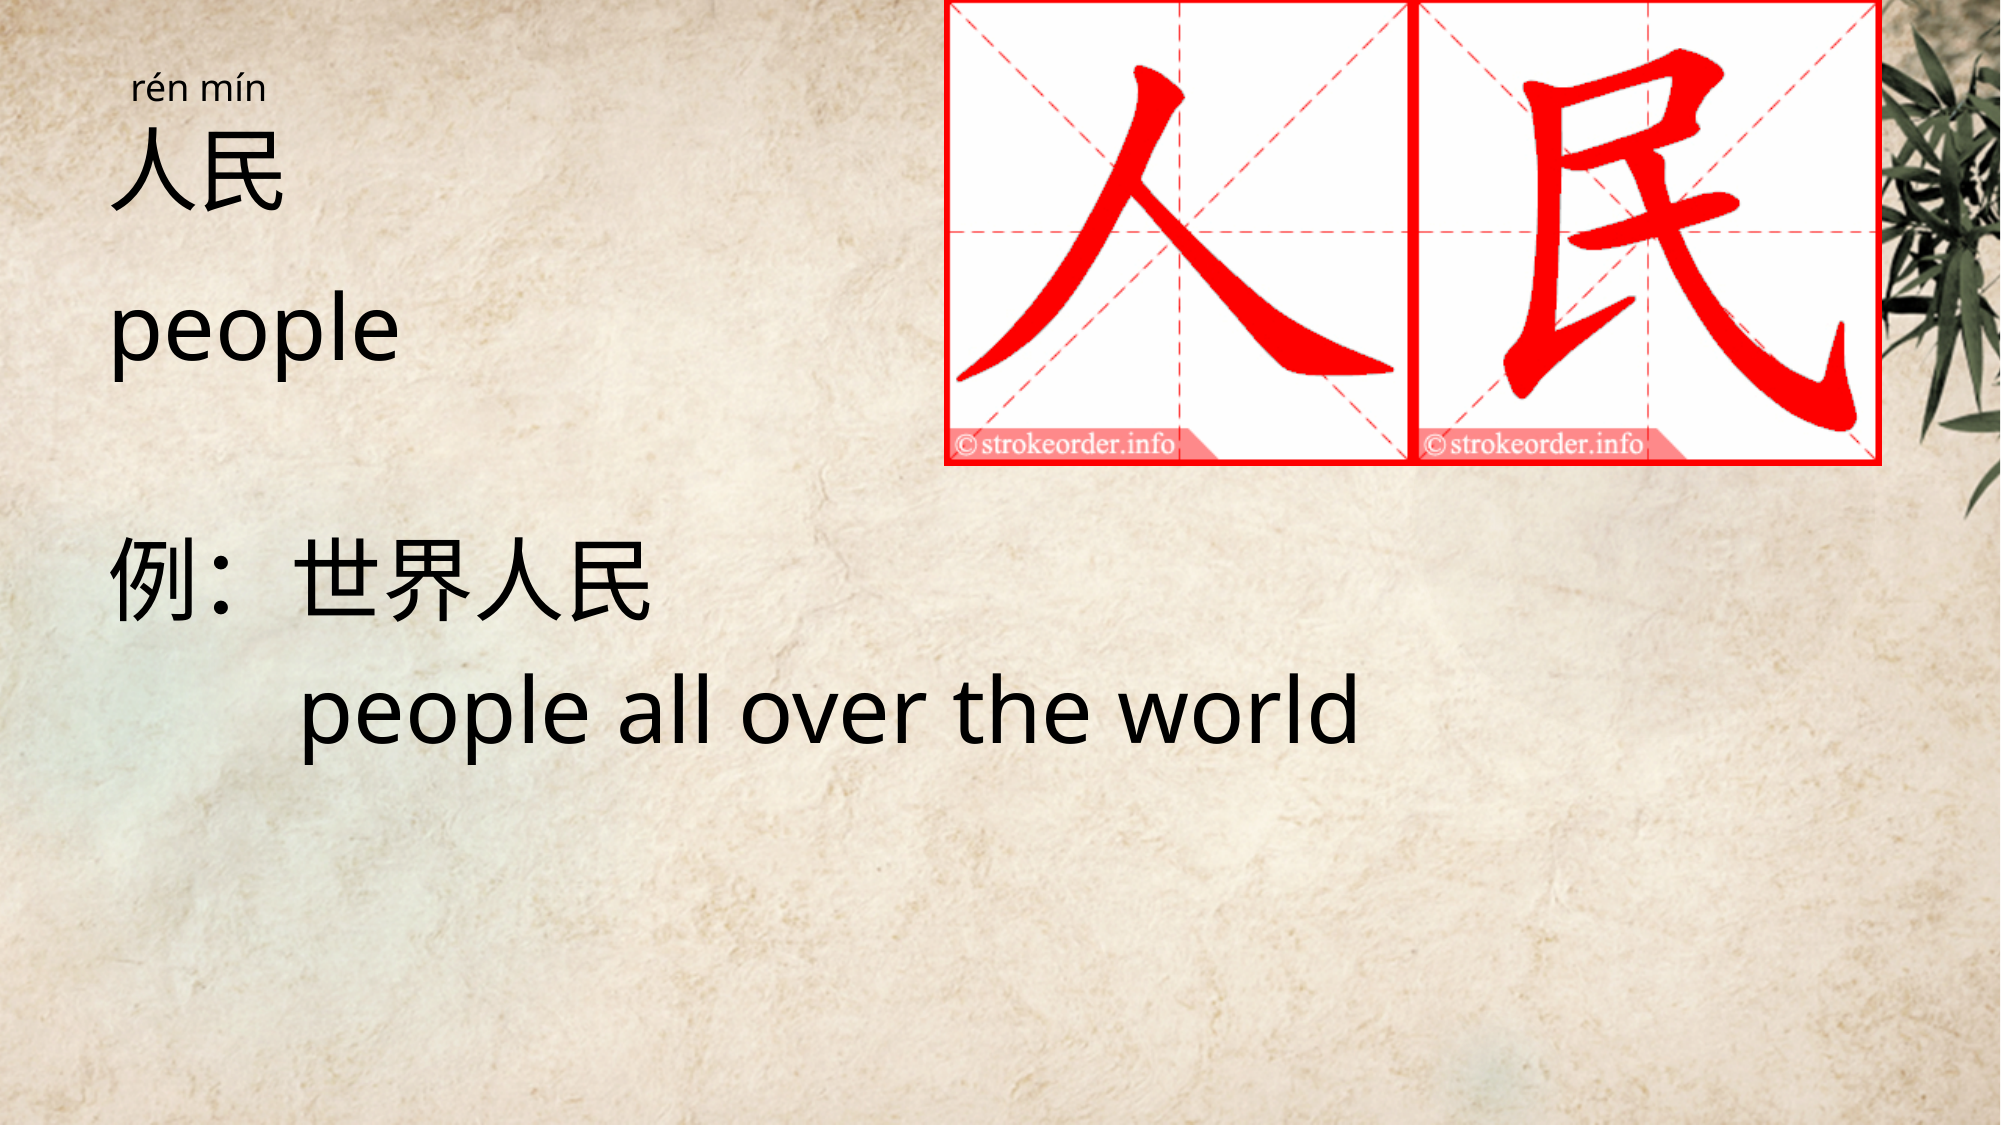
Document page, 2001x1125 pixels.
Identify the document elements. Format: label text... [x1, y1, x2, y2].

text_box 人民 people [92, 105, 501, 386]
text_box 例：世界人民 people all over the world [92, 541, 1688, 769]
text_box rén mín [115, 57, 416, 117]
picture [0, 0, 2001, 1125]
